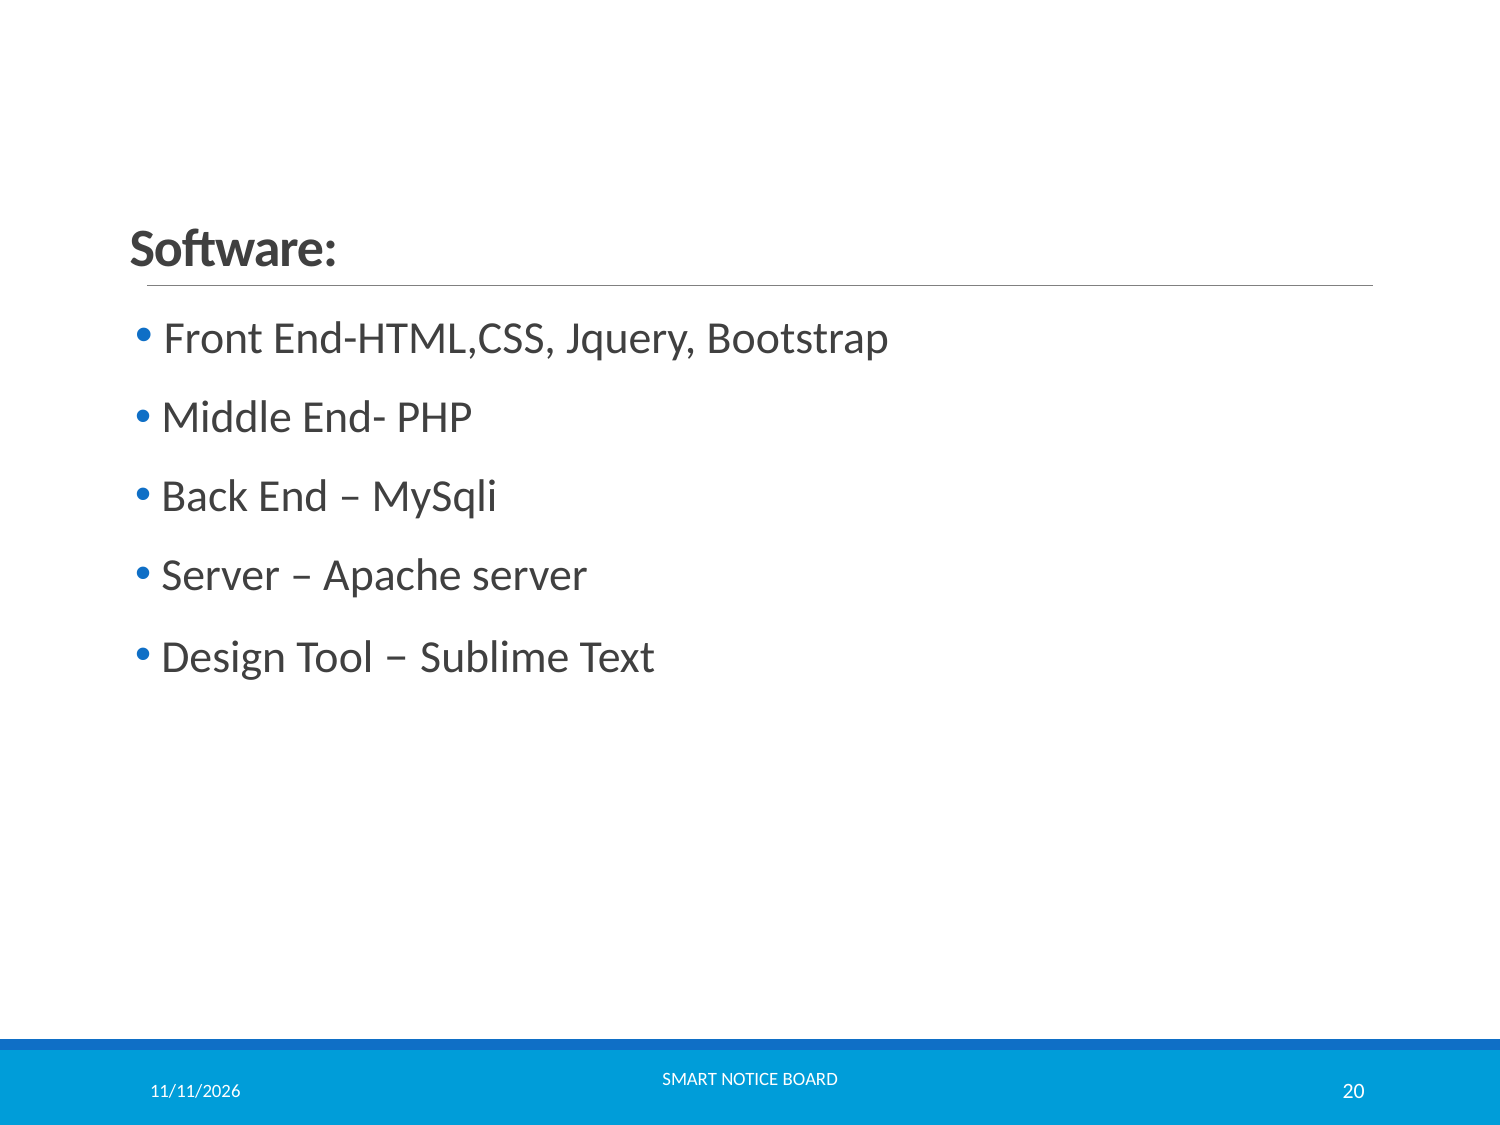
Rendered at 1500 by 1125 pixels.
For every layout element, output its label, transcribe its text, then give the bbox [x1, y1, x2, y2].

slide_number 20 [1218, 1059, 1380, 1120]
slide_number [135, 1059, 440, 1120]
list Front End-HTML,CSS, Jquery, Bootstrap Middle End- PHP Back End – MySqli Server – Apache server Design Tool – Sublime Text [135, 302, 1373, 963]
footer Smart Notice Board [453, 1059, 1047, 1120]
title Software: [114, 47, 1353, 285]
